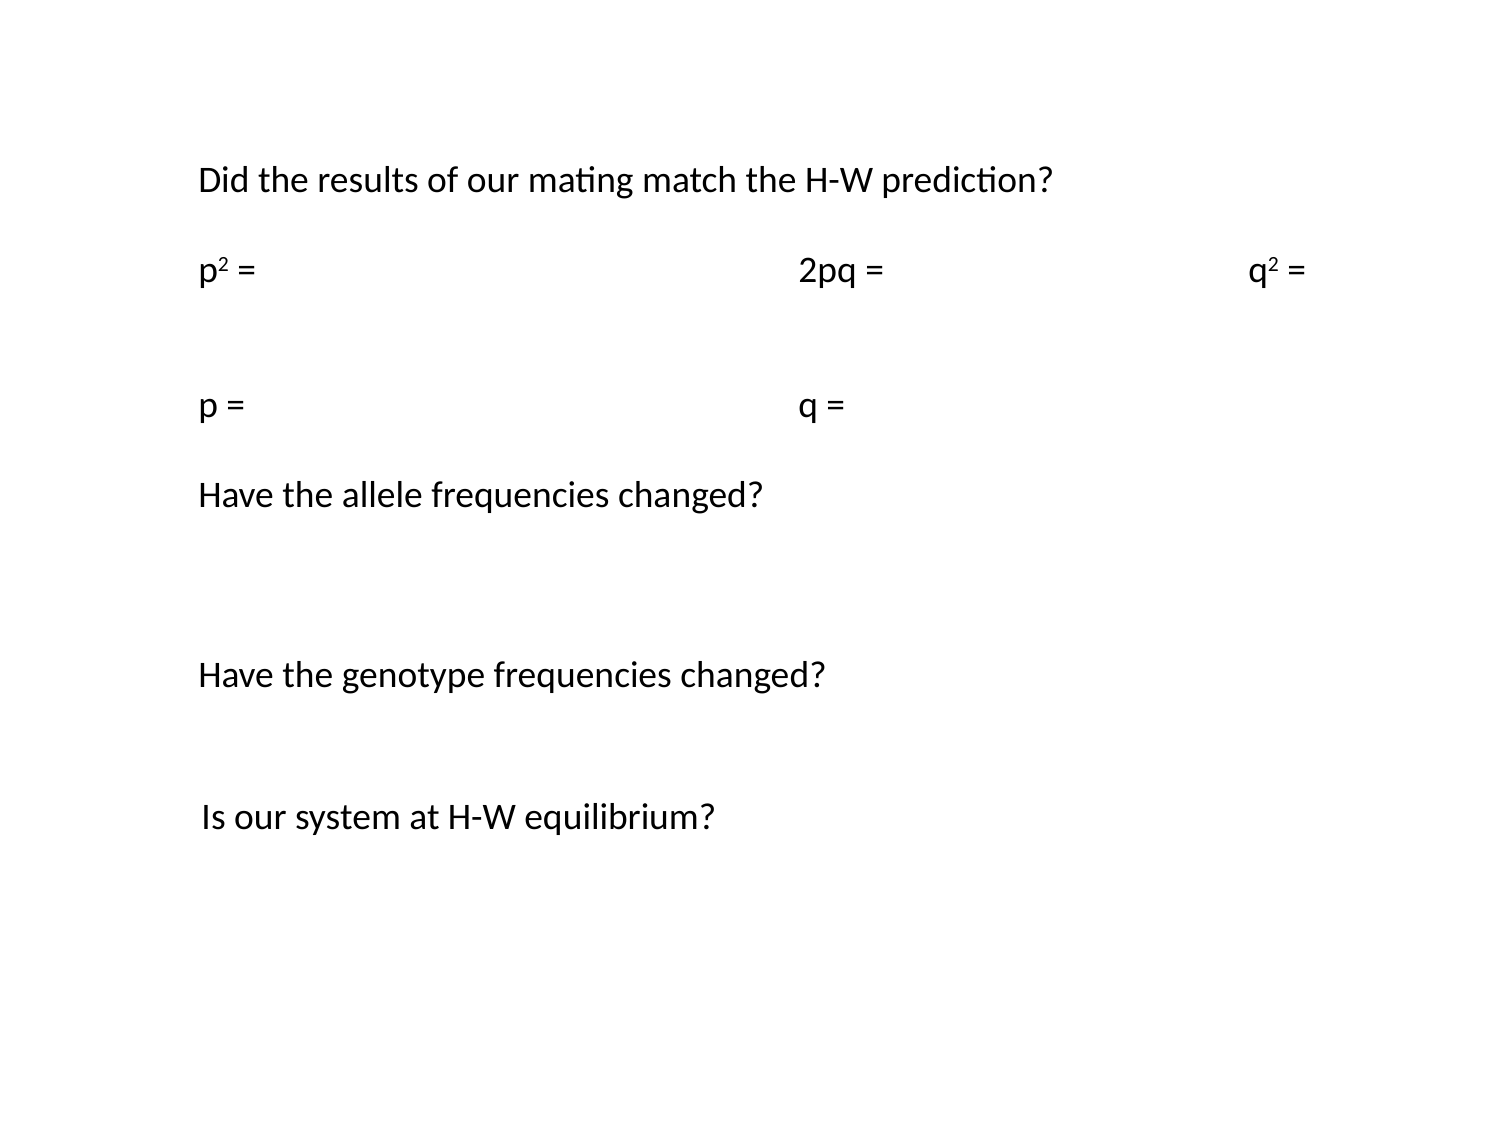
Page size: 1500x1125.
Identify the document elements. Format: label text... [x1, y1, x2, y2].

text_box Is our system at H-W equilibrium? [186, 784, 749, 845]
text_box Did the results of our mating match the H-W prediction? p2 = 2pq = q2 = p = q = Have the allele frequencies changed? Have the genotype frequencies changed? [183, 148, 1366, 748]
